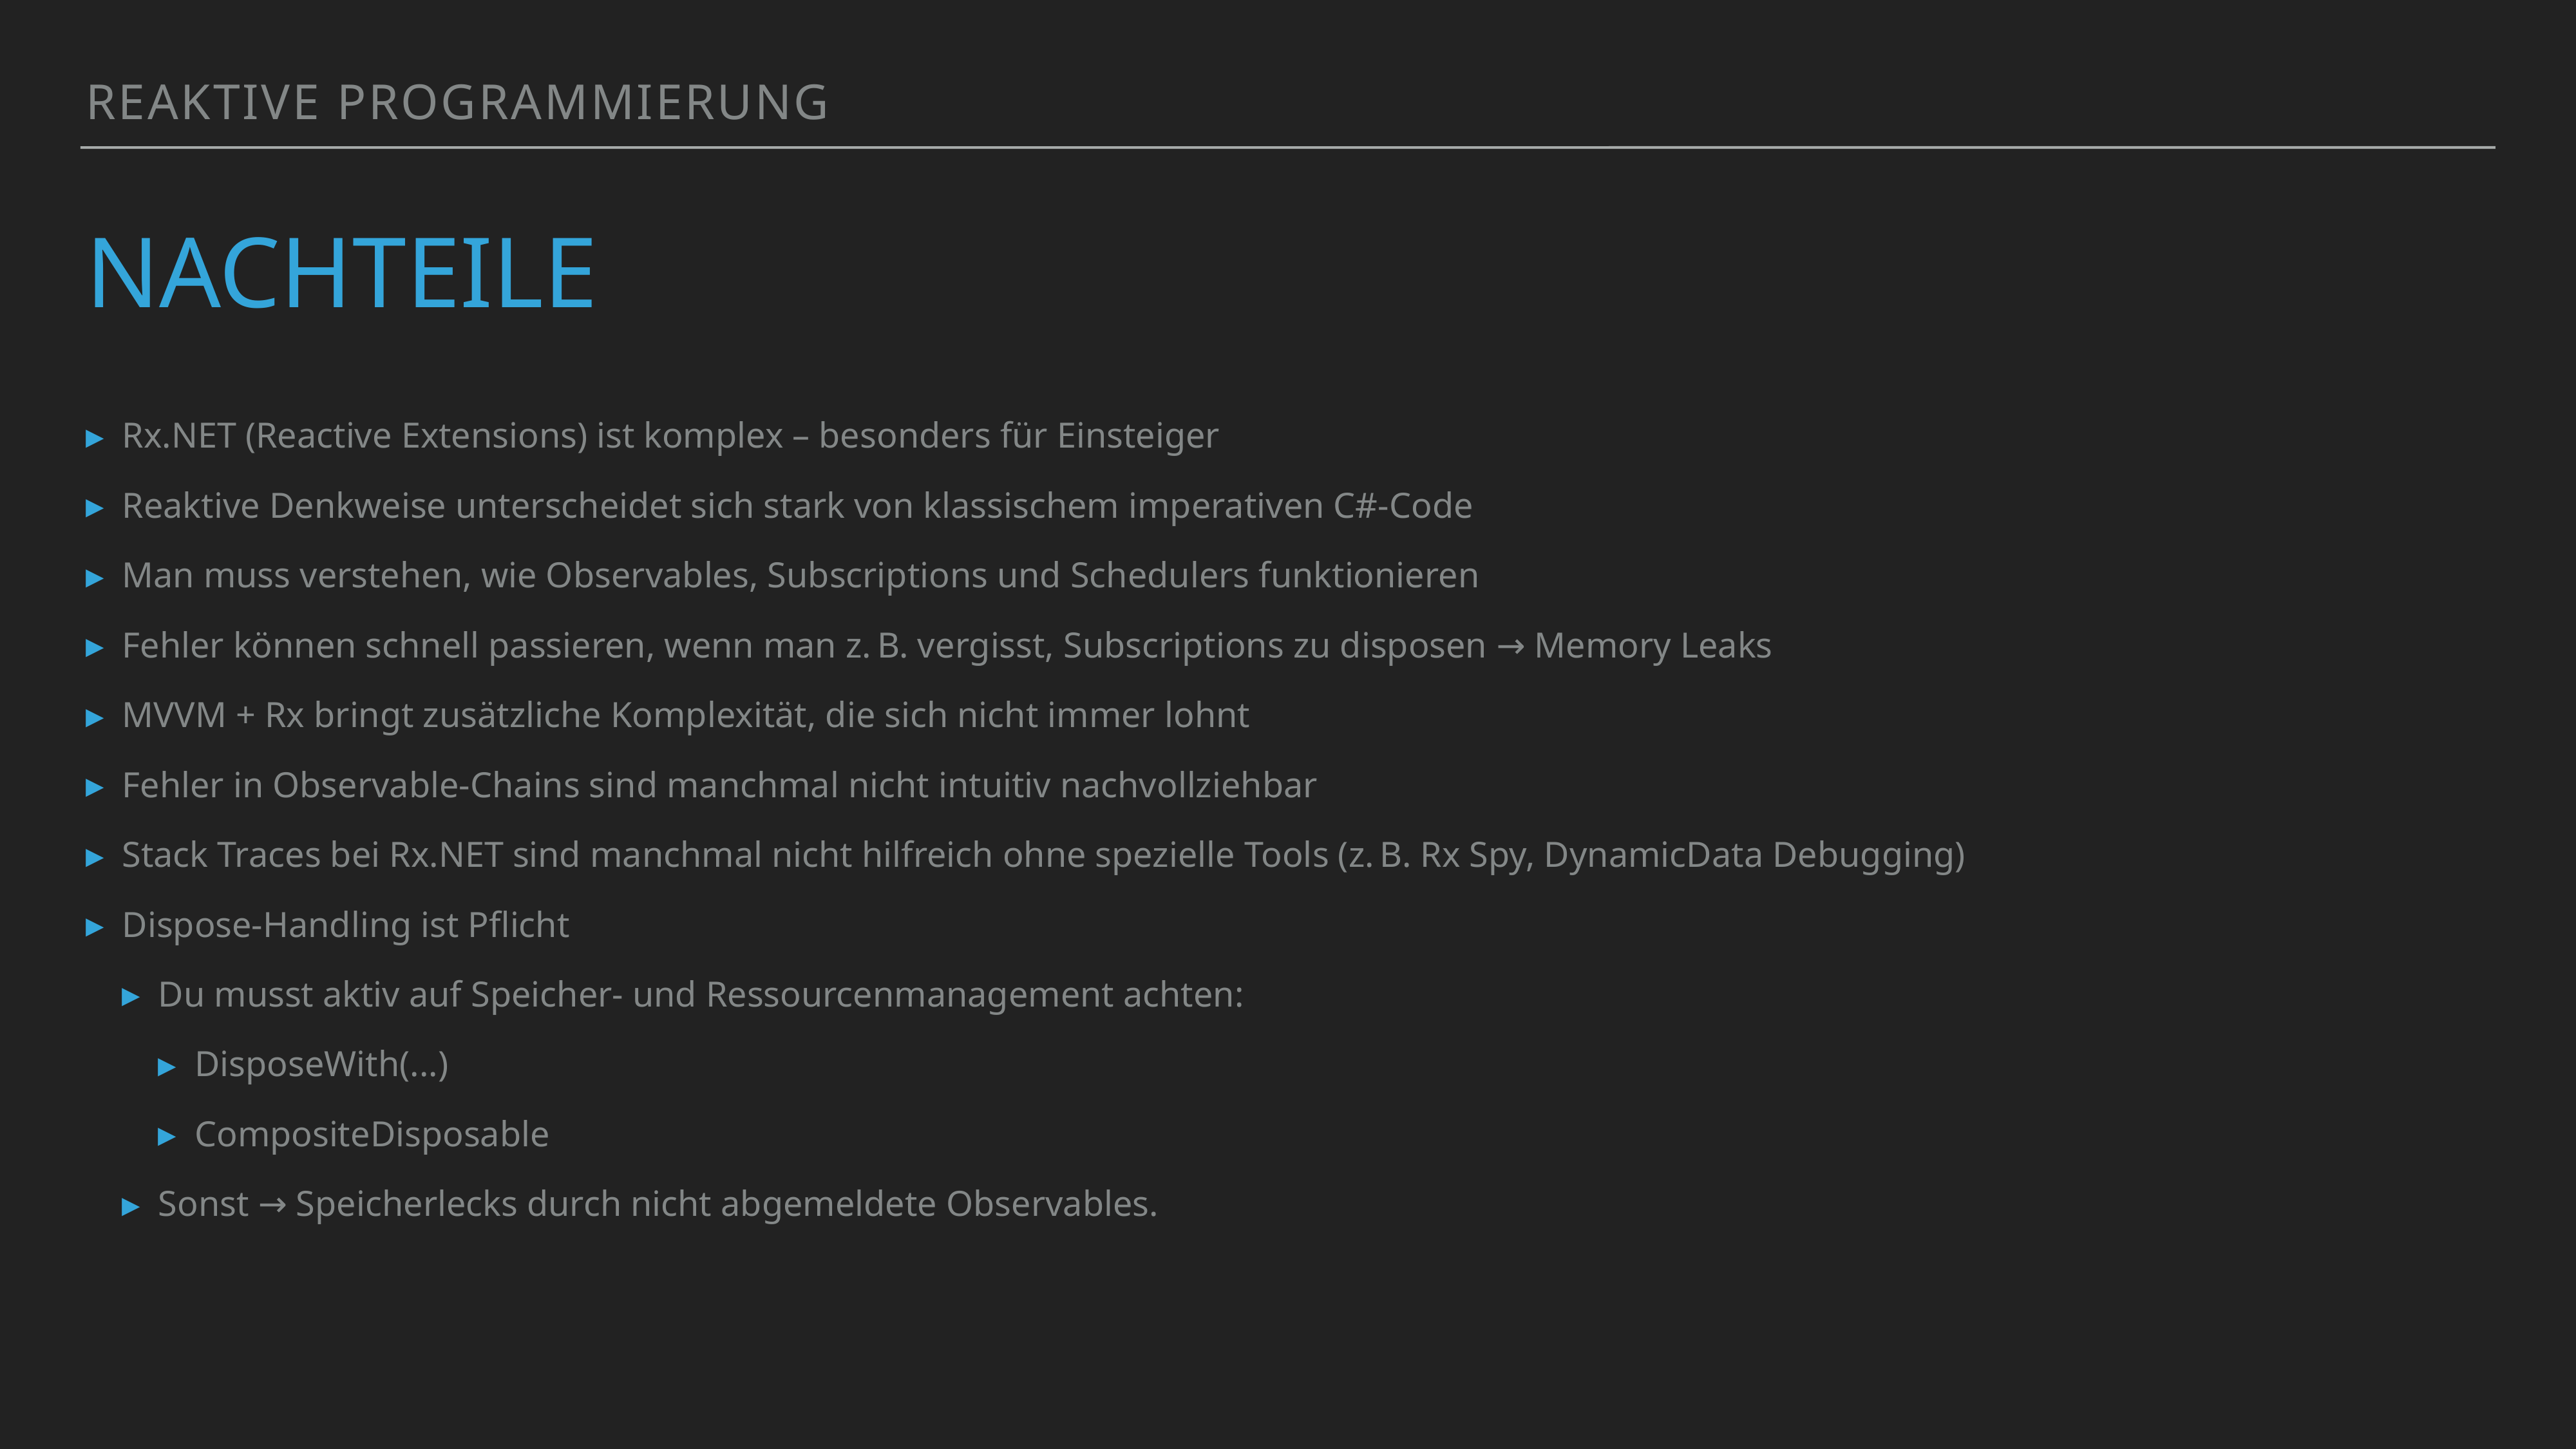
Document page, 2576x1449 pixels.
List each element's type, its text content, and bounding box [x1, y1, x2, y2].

list Reaktive Programmierung [80, 66, 2295, 135]
title Nachteile [80, 227, 2496, 336]
list Rx.NET (Reactive Extensions) ist komplex – besonders für Einsteiger Reaktive Denkweise unterscheidet sich stark von klassischem imperativen C#-Code Man muss verstehen, wie Observables, Subscriptions und Schedulers funktionieren Fehler können schnell passieren, wenn man z. B. vergisst, Subscriptions zu disposen → Memory Leaks MVVM + Rx bringt zusätzliche Komplexität, die sich nicht immer lohnt Fehler in Observable-Chains sind manchmal nicht intuitiv nachvollziehbar Stack Traces bei Rx.NET sind manchmal nicht hilfreich ohne spezielle Tools (z. B. Rx Spy, DynamicData Debugging) Dispose-Handling ist Pflicht Du musst aktiv auf Speicher- und Ressourcenmanagement achten: DisposeWith(...) CompositeDisposable Sonst → Speicherlecks durch nicht abgemeldete Observables. [80, 407, 2496, 1316]
